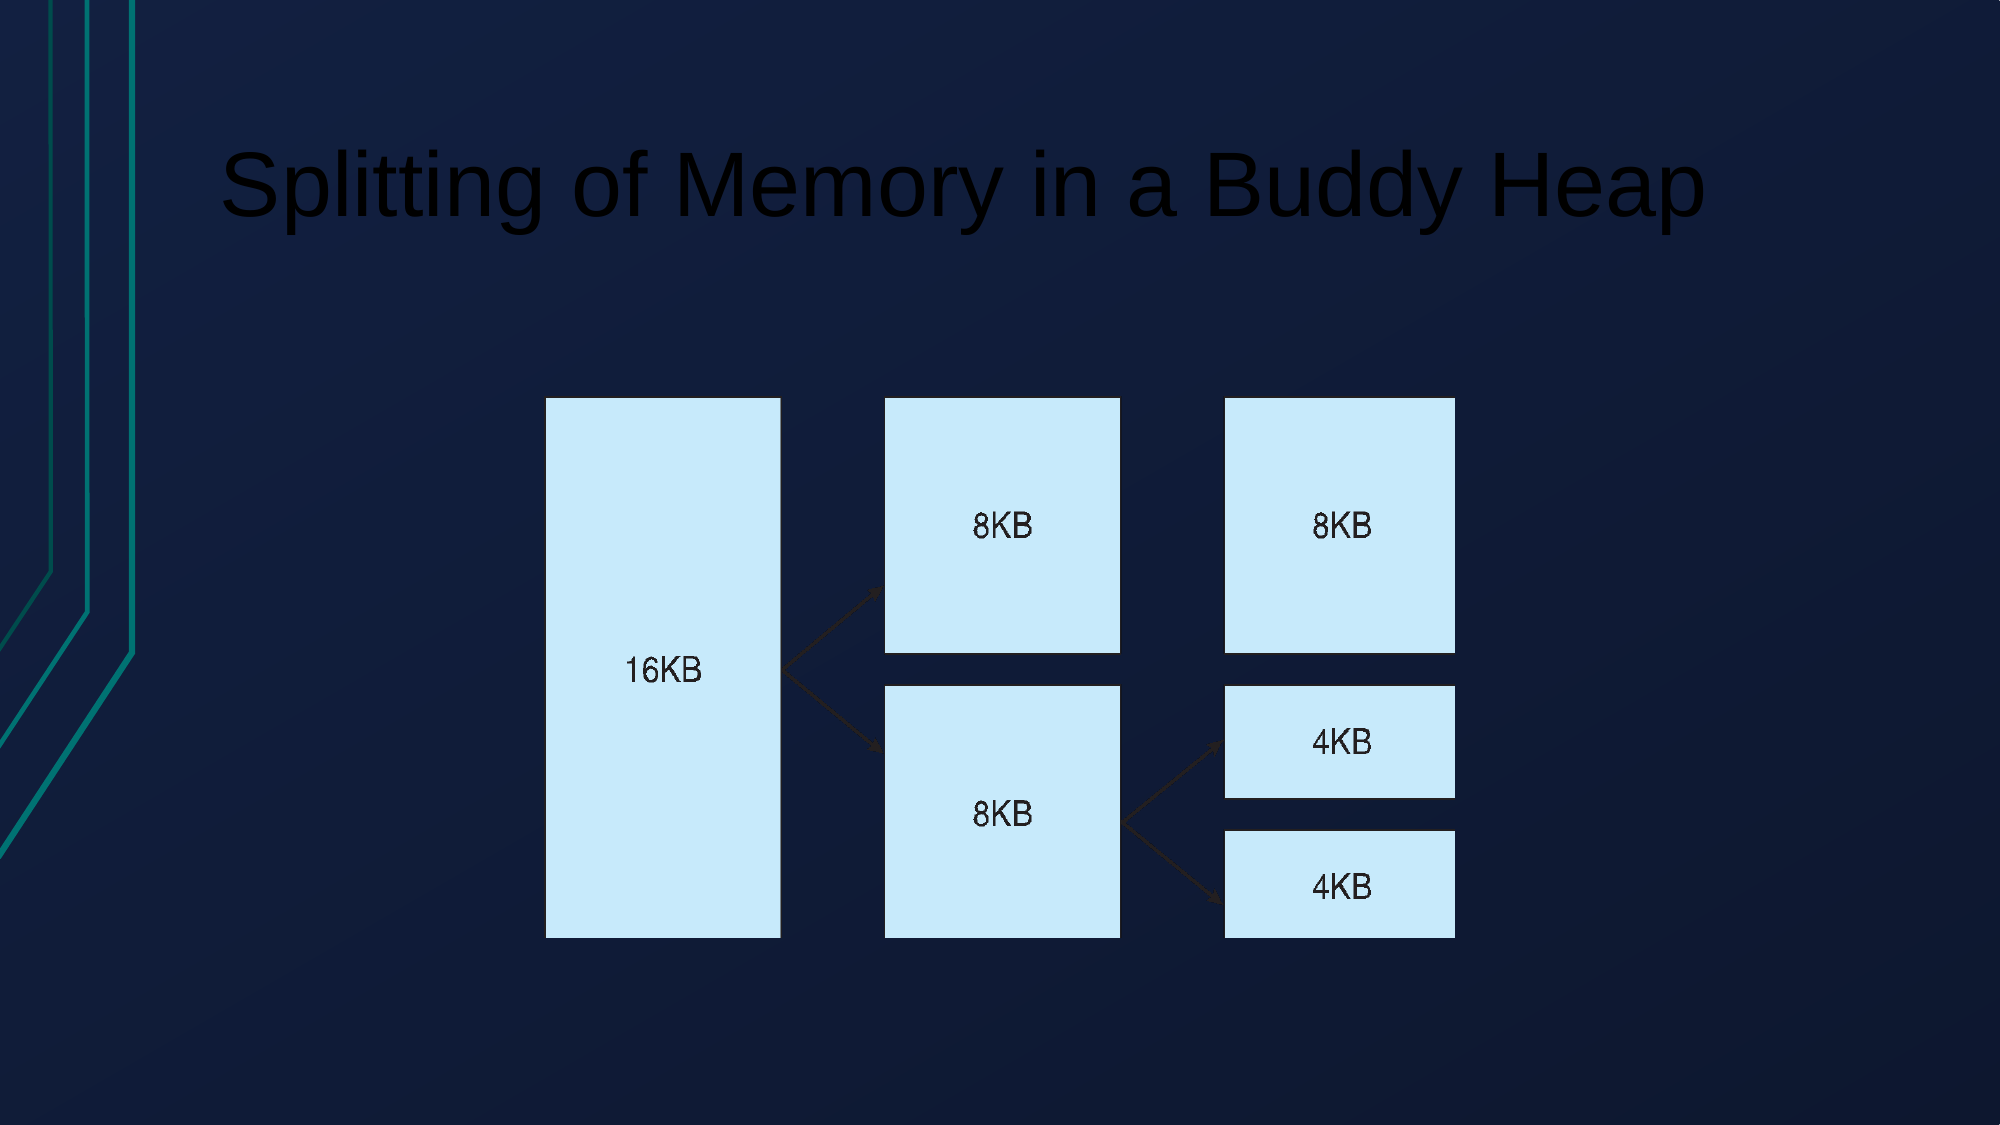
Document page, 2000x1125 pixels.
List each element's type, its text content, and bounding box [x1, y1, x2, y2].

title Splitting of Memory in a Buddy Heap [199, 45, 1900, 246]
picture [544, 396, 1455, 939]
